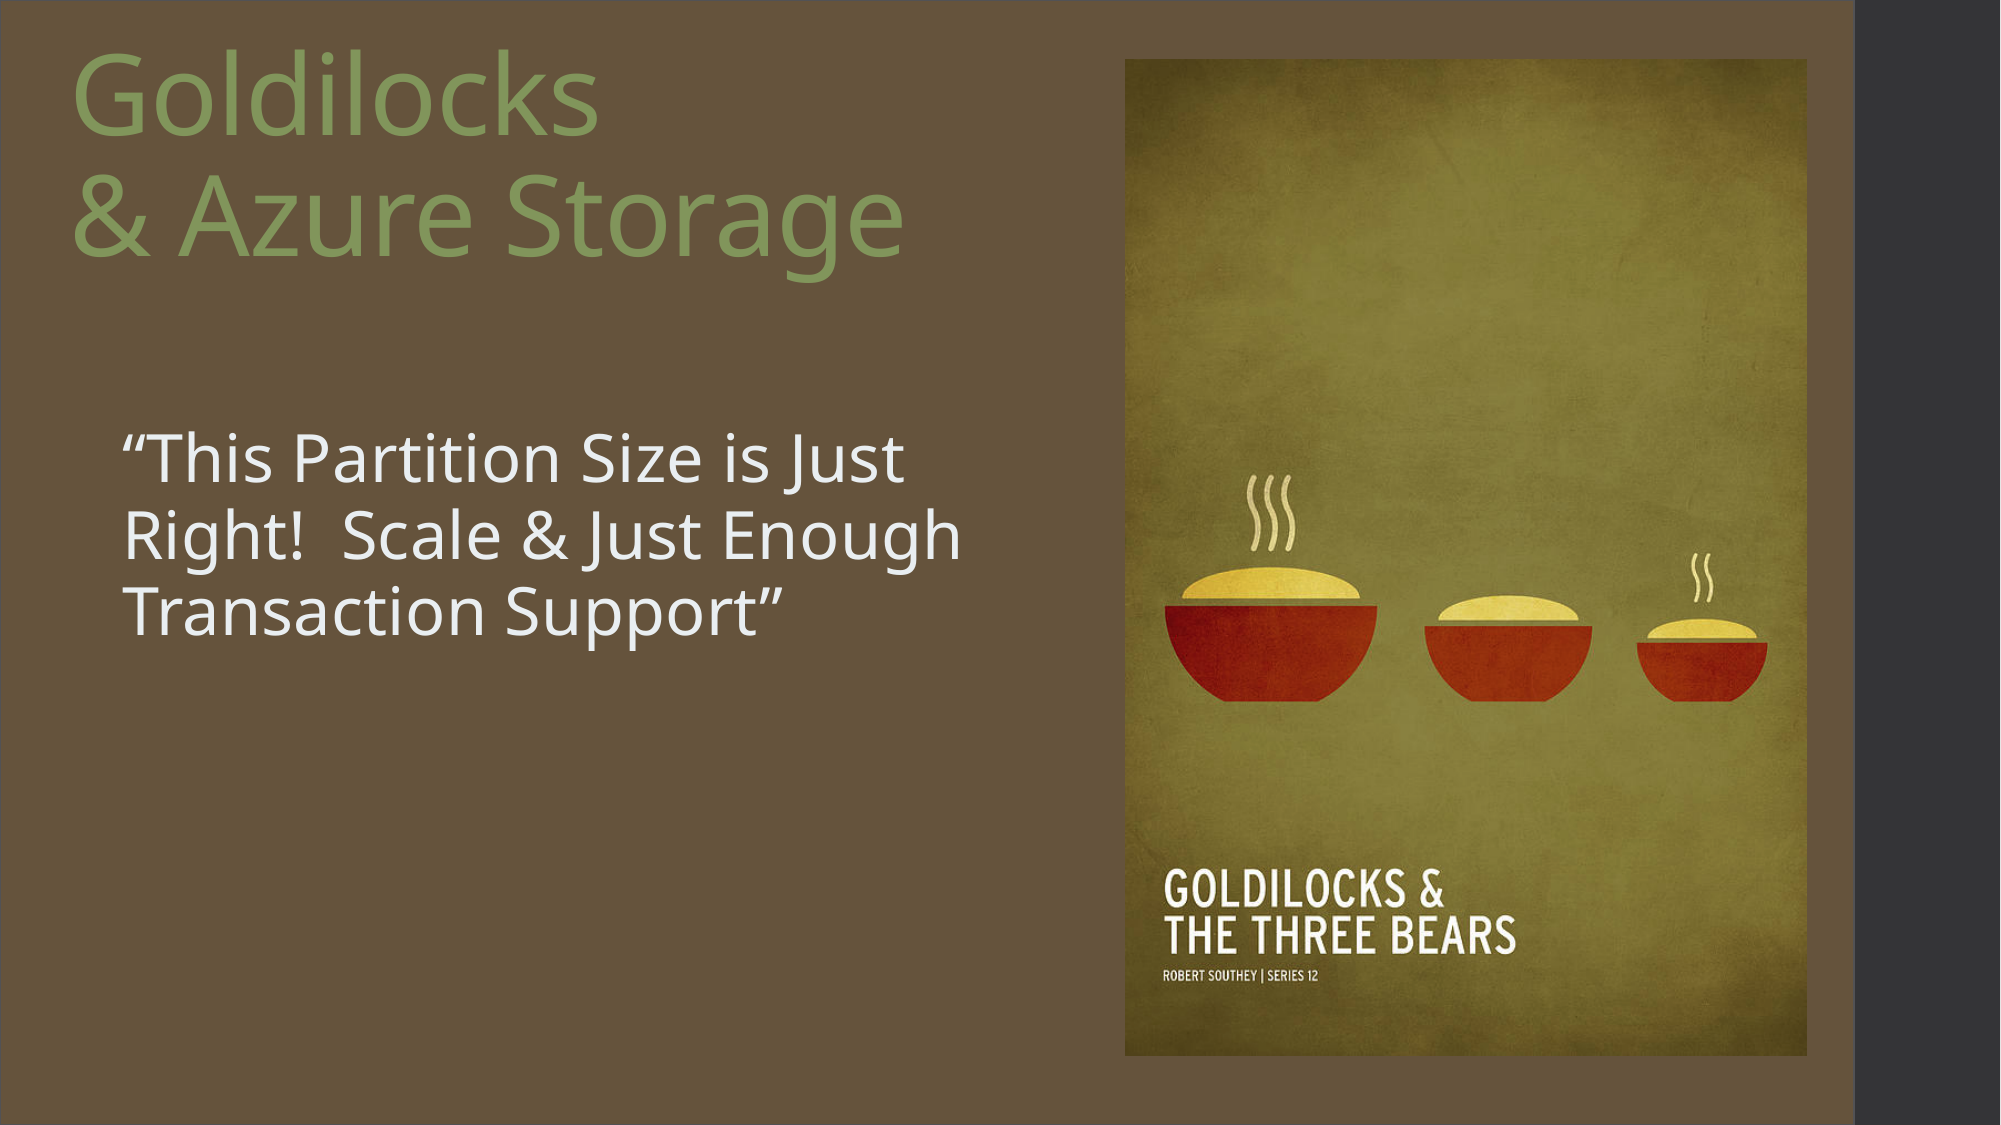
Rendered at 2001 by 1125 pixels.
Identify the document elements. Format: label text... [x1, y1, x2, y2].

text_box “This Partition Size is Just Right! Scale & Just Enough Transaction Support” [107, 414, 1107, 736]
picture [1125, 59, 1807, 1057]
text_box [0, 0, 1855, 1125]
text_box Goldilocks & Azure Storage [54, 71, 1100, 289]
